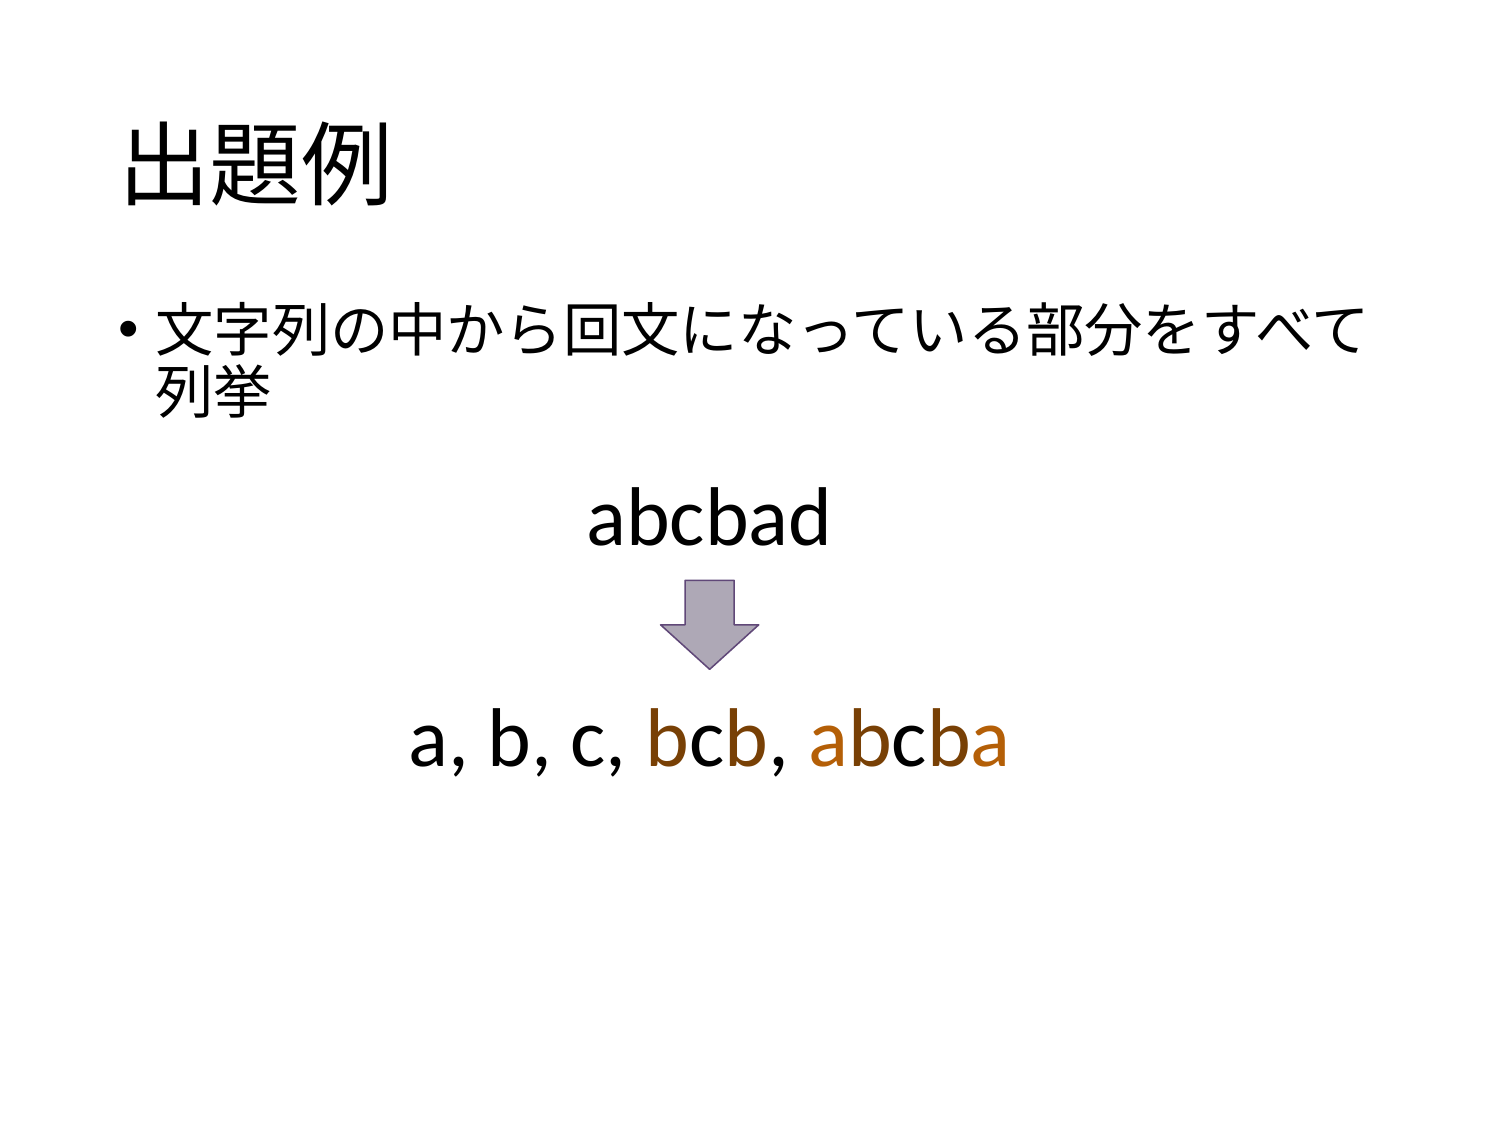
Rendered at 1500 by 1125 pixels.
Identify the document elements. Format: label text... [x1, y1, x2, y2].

title 出題例 [103, 59, 1397, 278]
text_box [659, 579, 760, 670]
text_box a, b, c, bcb, abcba [402, 677, 1017, 790]
list 文字列の中から回文になっている部分をすべて列挙 [103, 293, 1397, 1007]
text_box abcbad [580, 456, 839, 568]
